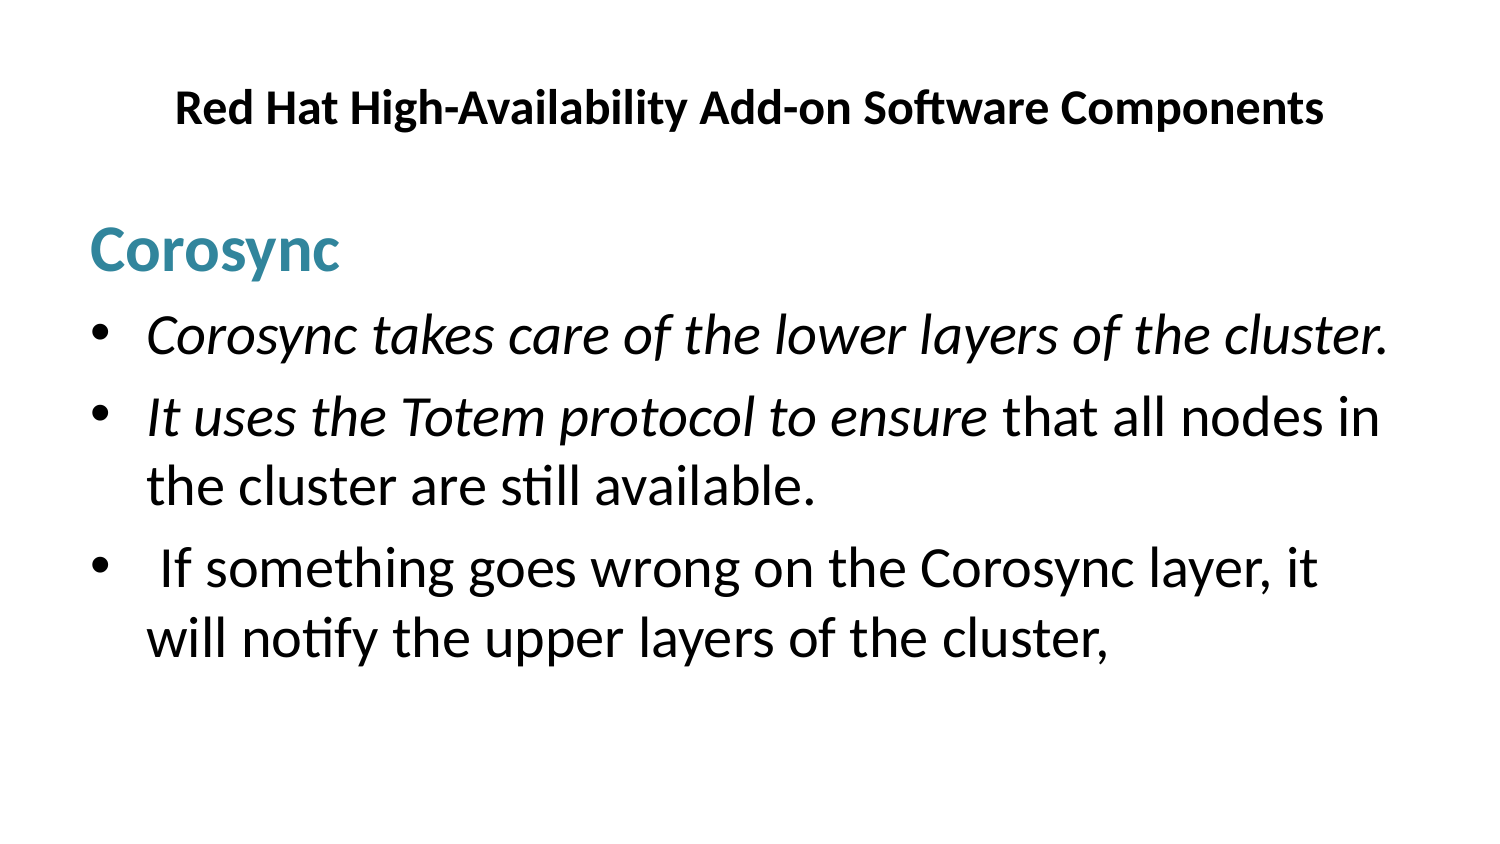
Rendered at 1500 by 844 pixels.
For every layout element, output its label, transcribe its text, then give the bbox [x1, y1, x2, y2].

list Corosync Corosync takes care of the lower layers of the cluster. It uses the Totem protocol to ensure that all nodes in the cluster are still available. If something goes wrong on the Corosync layer, it will notify the upper layers of the cluster, [75, 196, 1425, 754]
title Red Hat High-Availability Add-on Software Components [75, 33, 1425, 175]
